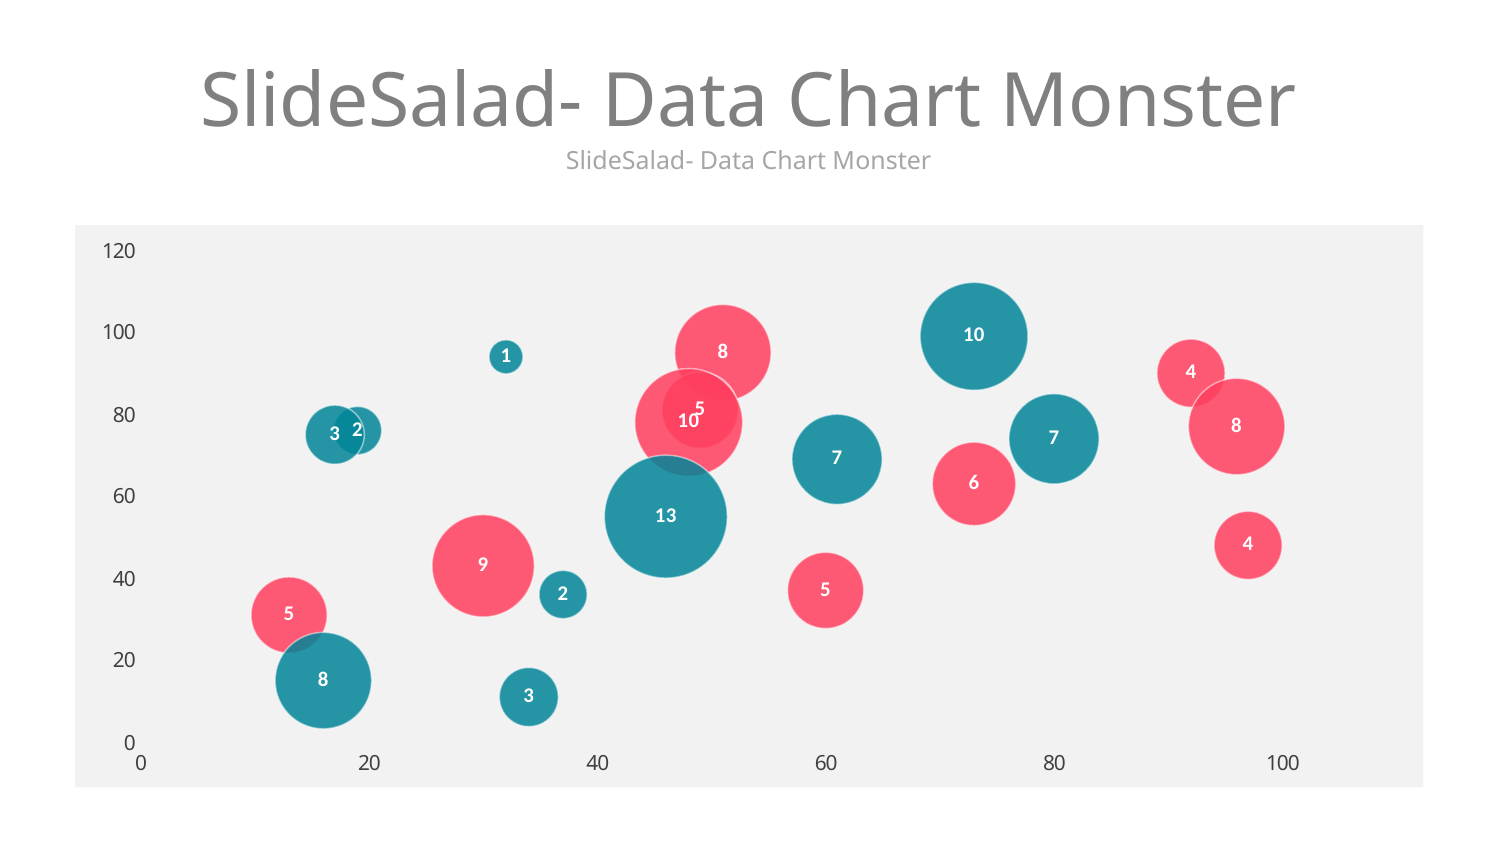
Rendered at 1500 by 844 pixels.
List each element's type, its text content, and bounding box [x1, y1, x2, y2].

chart [74, 224, 1424, 788]
list SlideSalad- Data Chart Monster [62, 144, 1436, 174]
title SlideSalad- Data Chart Monster [62, 55, 1436, 138]
